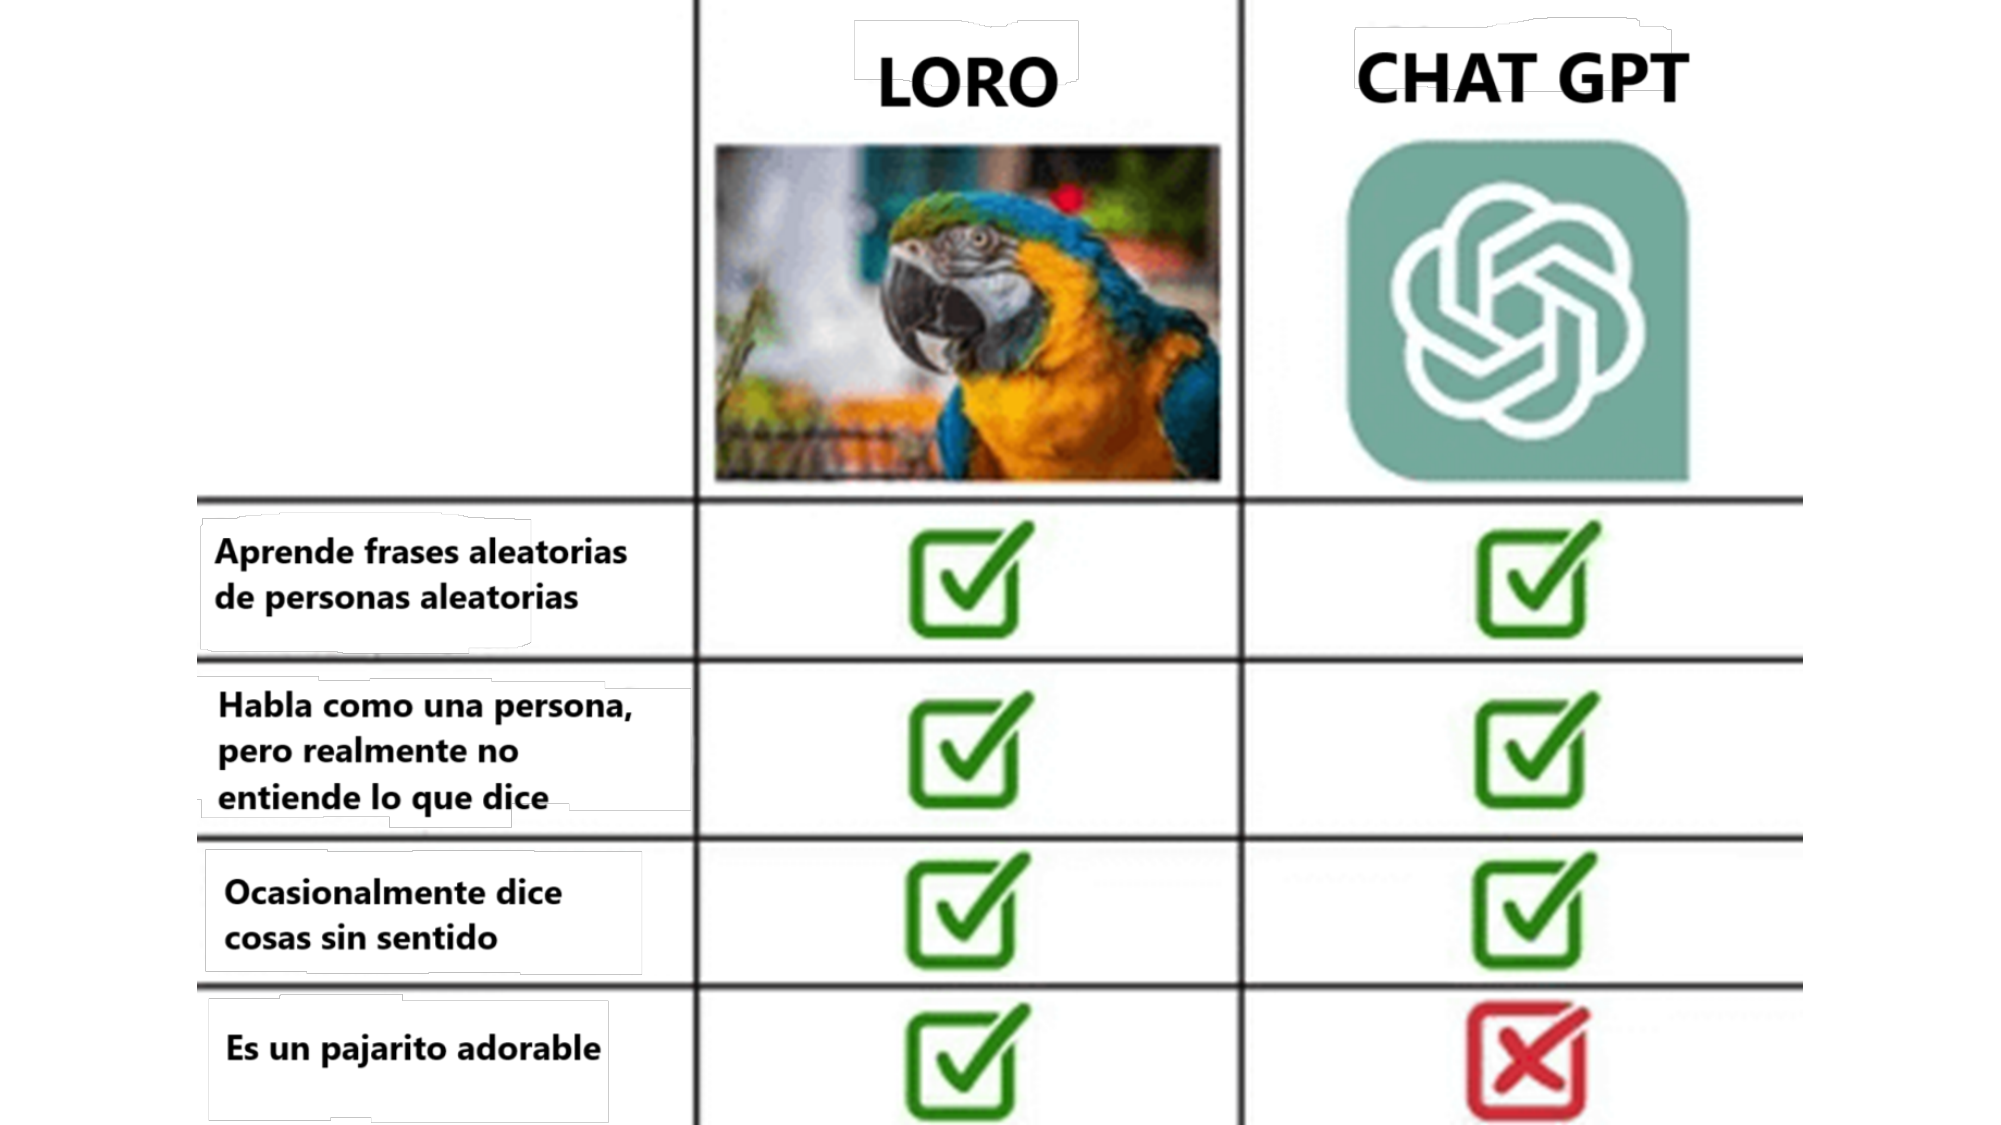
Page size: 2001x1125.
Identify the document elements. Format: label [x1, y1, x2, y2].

picture [196, 0, 1804, 1125]
